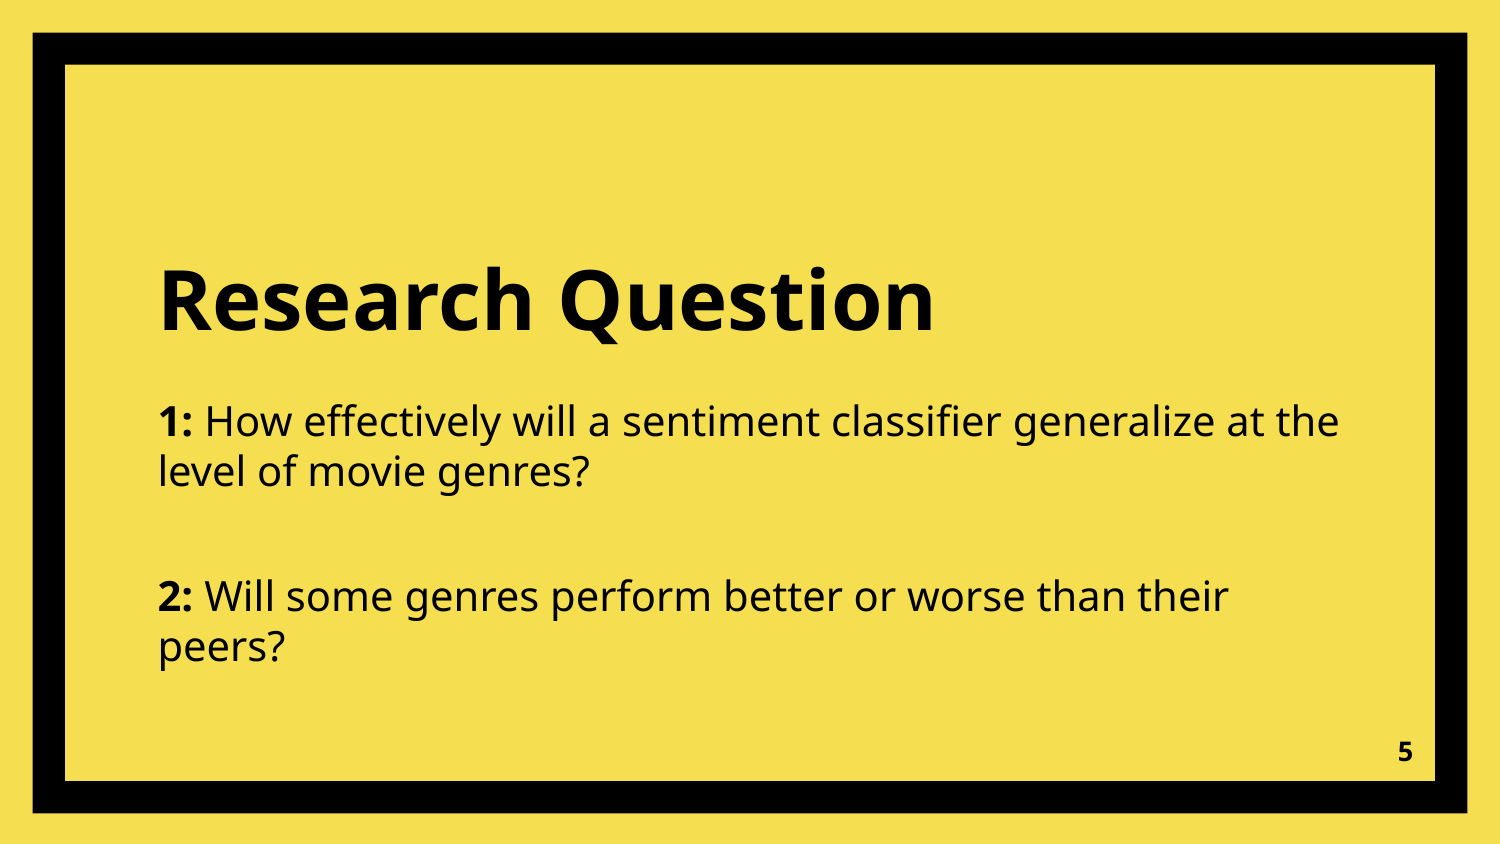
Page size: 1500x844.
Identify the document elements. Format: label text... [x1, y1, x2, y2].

slide_number ‹#› [1338, 720, 1429, 786]
list 1: How effectively will a sentiment classifier generalize at the level of movie genres? 2: Will some genres perform better or worse than their peers? [142, 379, 1358, 709]
title Research Question [142, 139, 978, 363]
